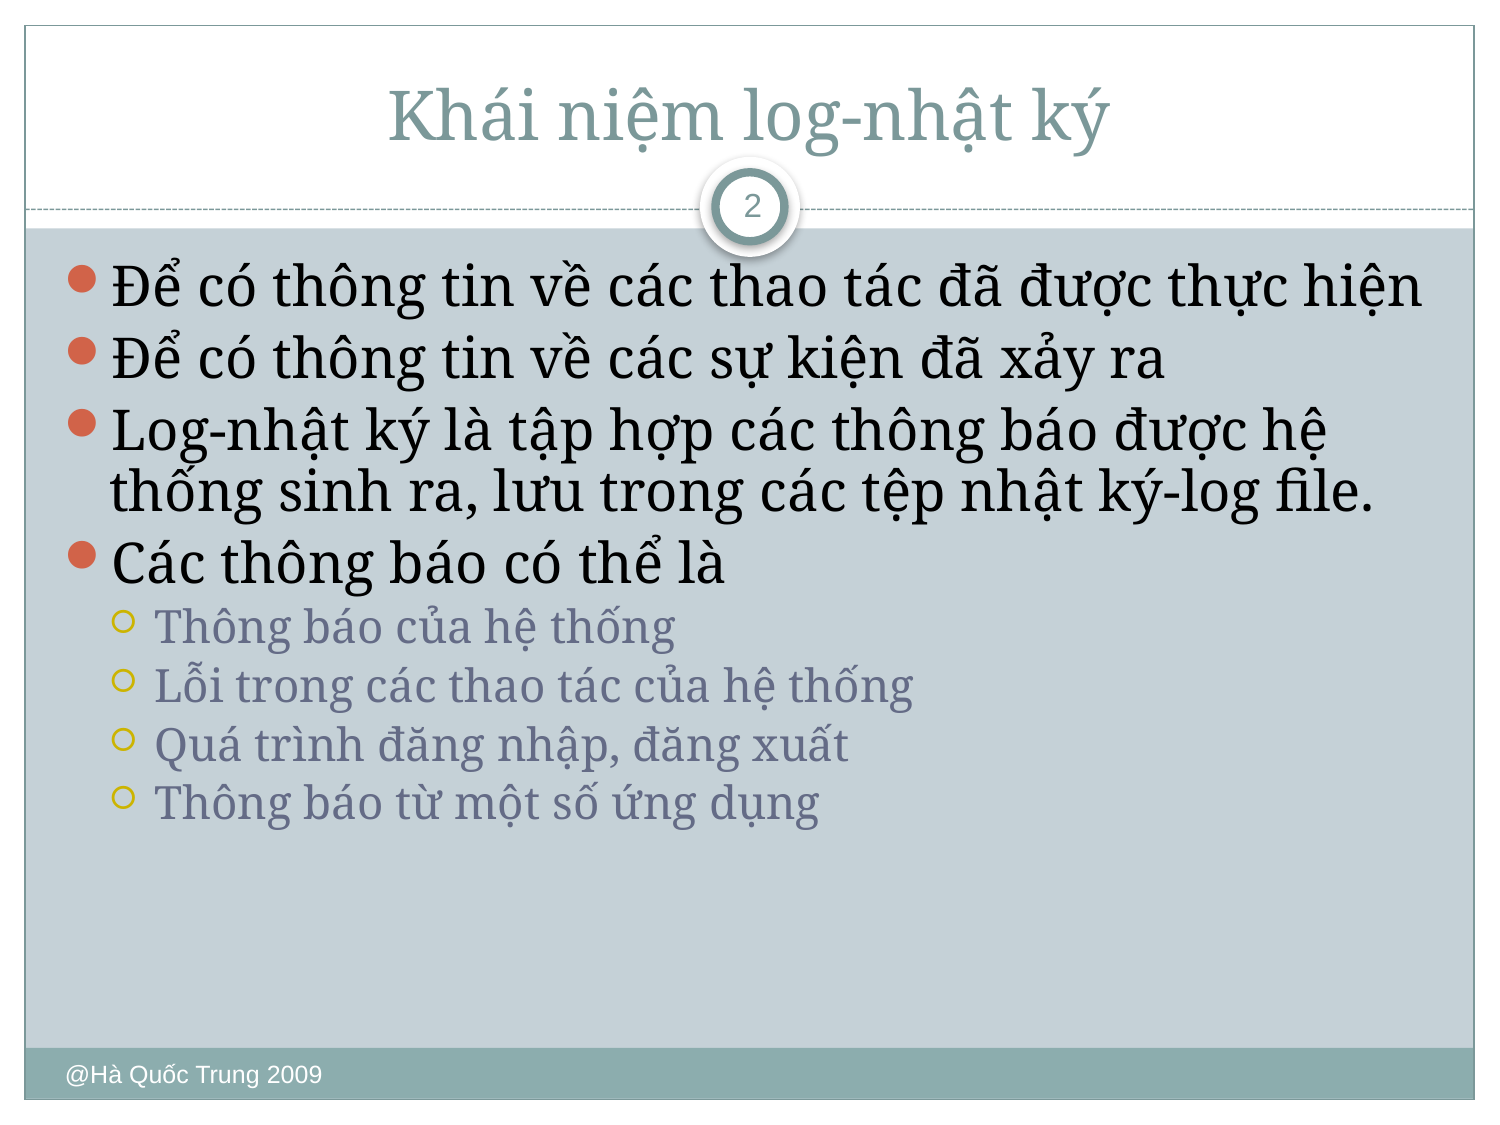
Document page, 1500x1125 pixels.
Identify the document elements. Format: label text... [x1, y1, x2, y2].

slide_number 2 [715, 168, 791, 241]
title Khái niệm log-nhật ký [49, 37, 1450, 162]
list Để có thông tin về các thao tác đã được thực hiện Để có thông tin về các sự kiện đã xảy ra Log-nhật ký là tập hợp các thông báo được hệ thống sinh ra, lưu trong các tệp nhật ký-log file. Các thông báo có thể là Thông báo của hệ thống Lỗi trong các thao tác của hệ thống Quá trình đăng nhập, đăng xuất Thông báo từ một số ứng dụng [49, 250, 1445, 1001]
footer @Hà Quốc Trung 2009 [50, 1051, 638, 1112]
